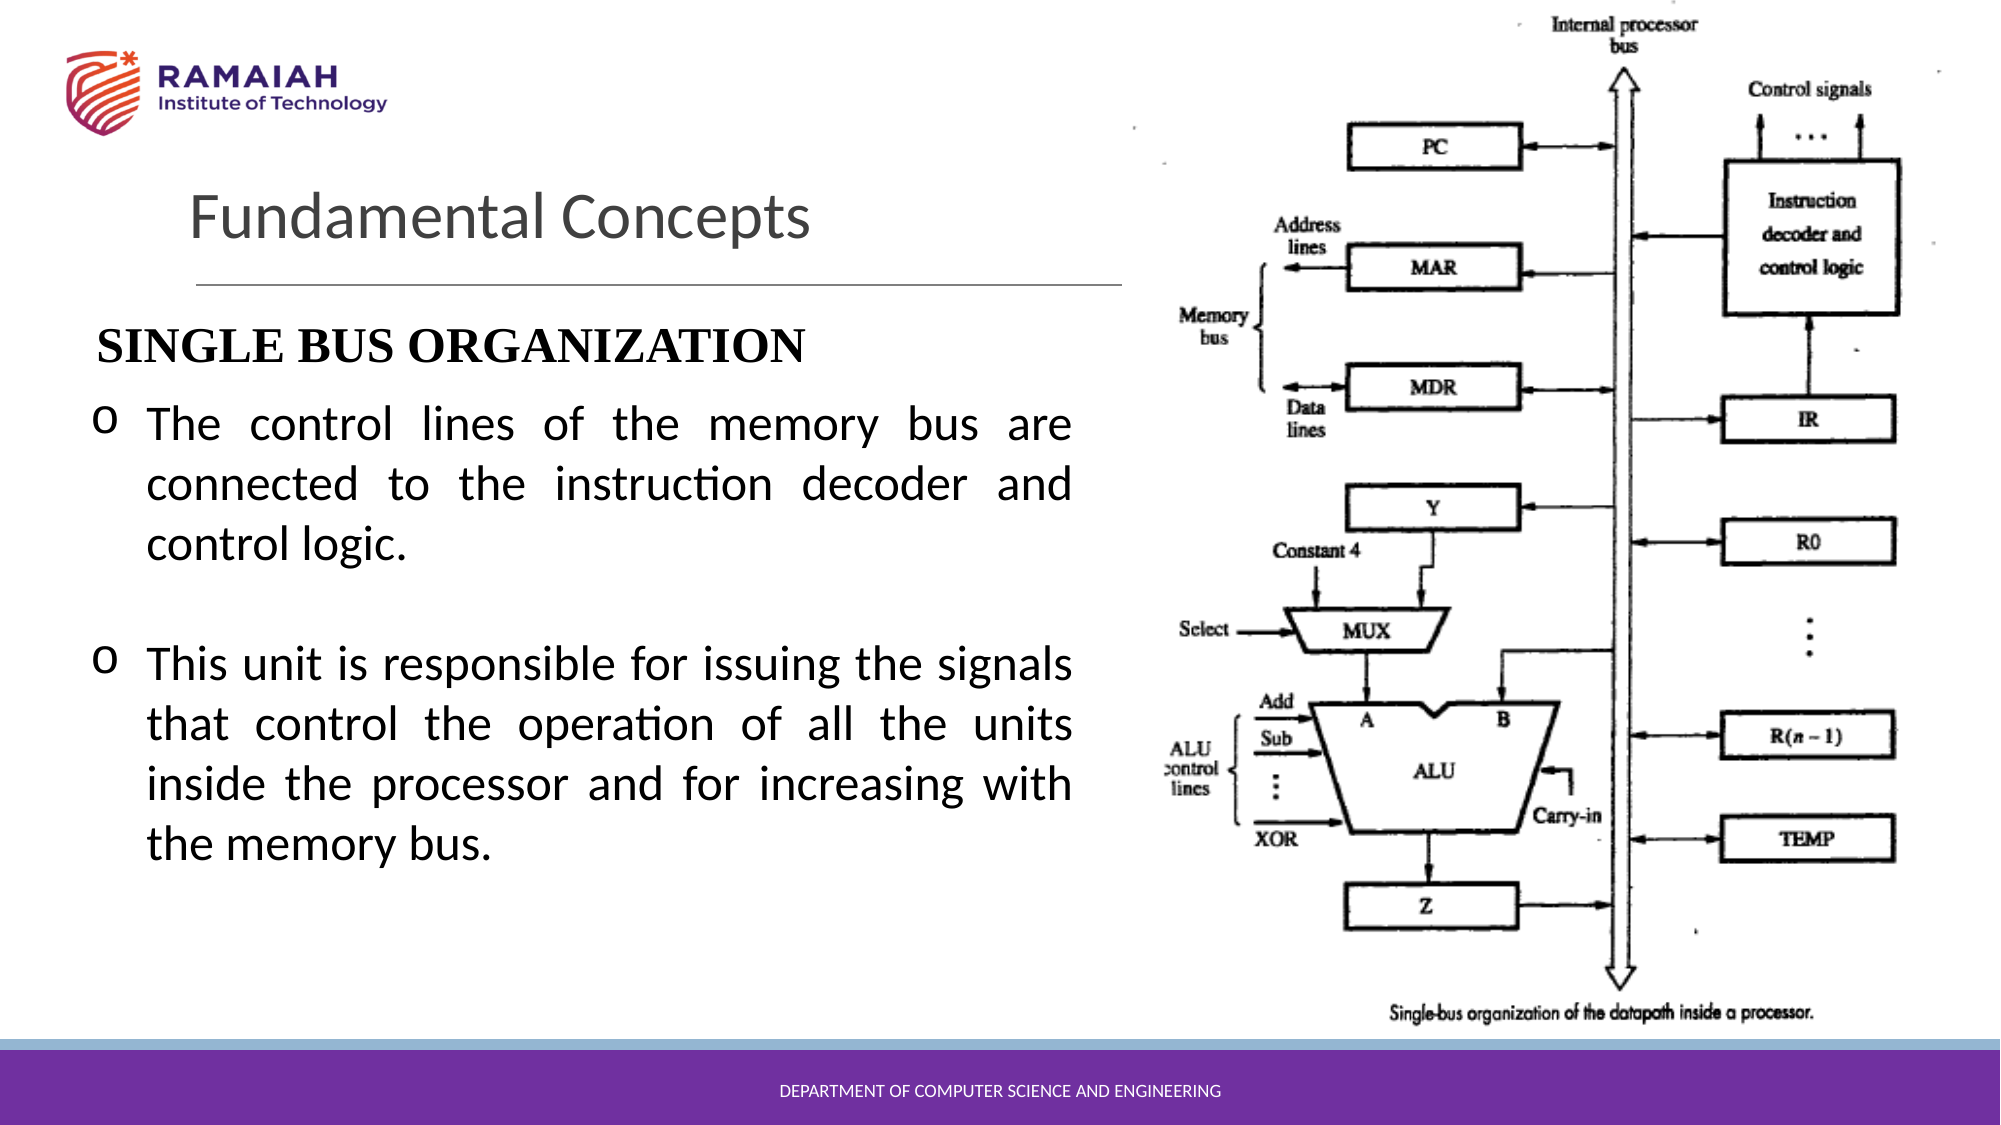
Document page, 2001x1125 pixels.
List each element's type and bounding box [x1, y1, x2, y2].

picture [28, 5, 429, 166]
text_box [0, 382, 1089, 878]
text_box [604, 1059, 1396, 1120]
text_box [81, 304, 1089, 380]
title [174, 154, 1122, 260]
picture [1122, 0, 2000, 1036]
